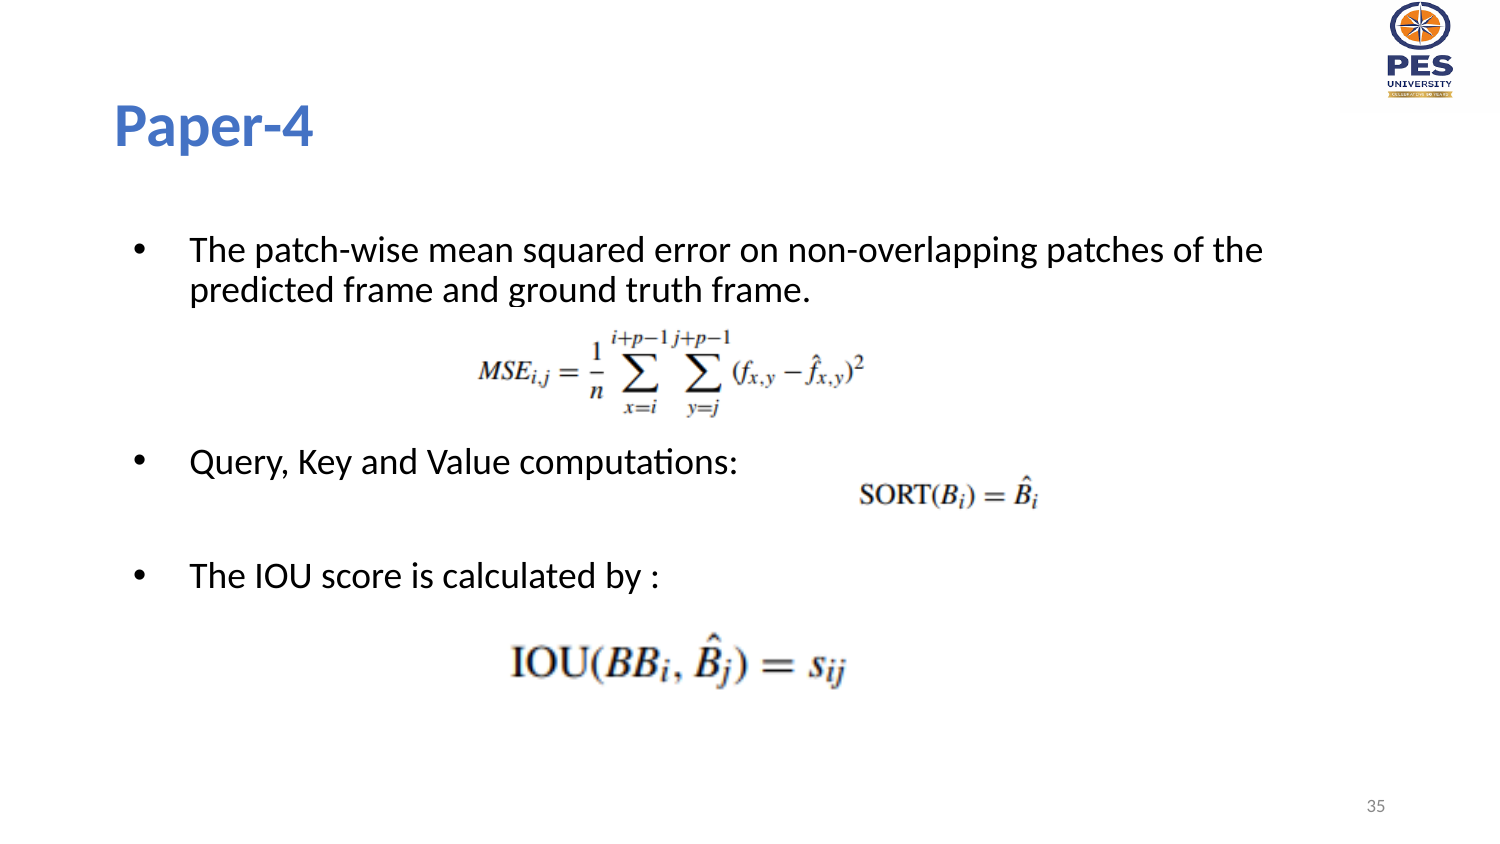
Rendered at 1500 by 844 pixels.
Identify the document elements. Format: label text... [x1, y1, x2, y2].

list The patch-wise mean squared error on non-overlapping patches of the predicted frame and ground truth frame. Query, Key and Value computations: The IOU score is calculated by : [103, 224, 1397, 827]
title Paper-4 [103, 44, 1397, 208]
slide_number ‹#› [1059, 782, 1397, 827]
picture [459, 611, 1010, 735]
picture [1340, 0, 1500, 113]
picture [814, 459, 1102, 546]
picture [446, 307, 927, 435]
